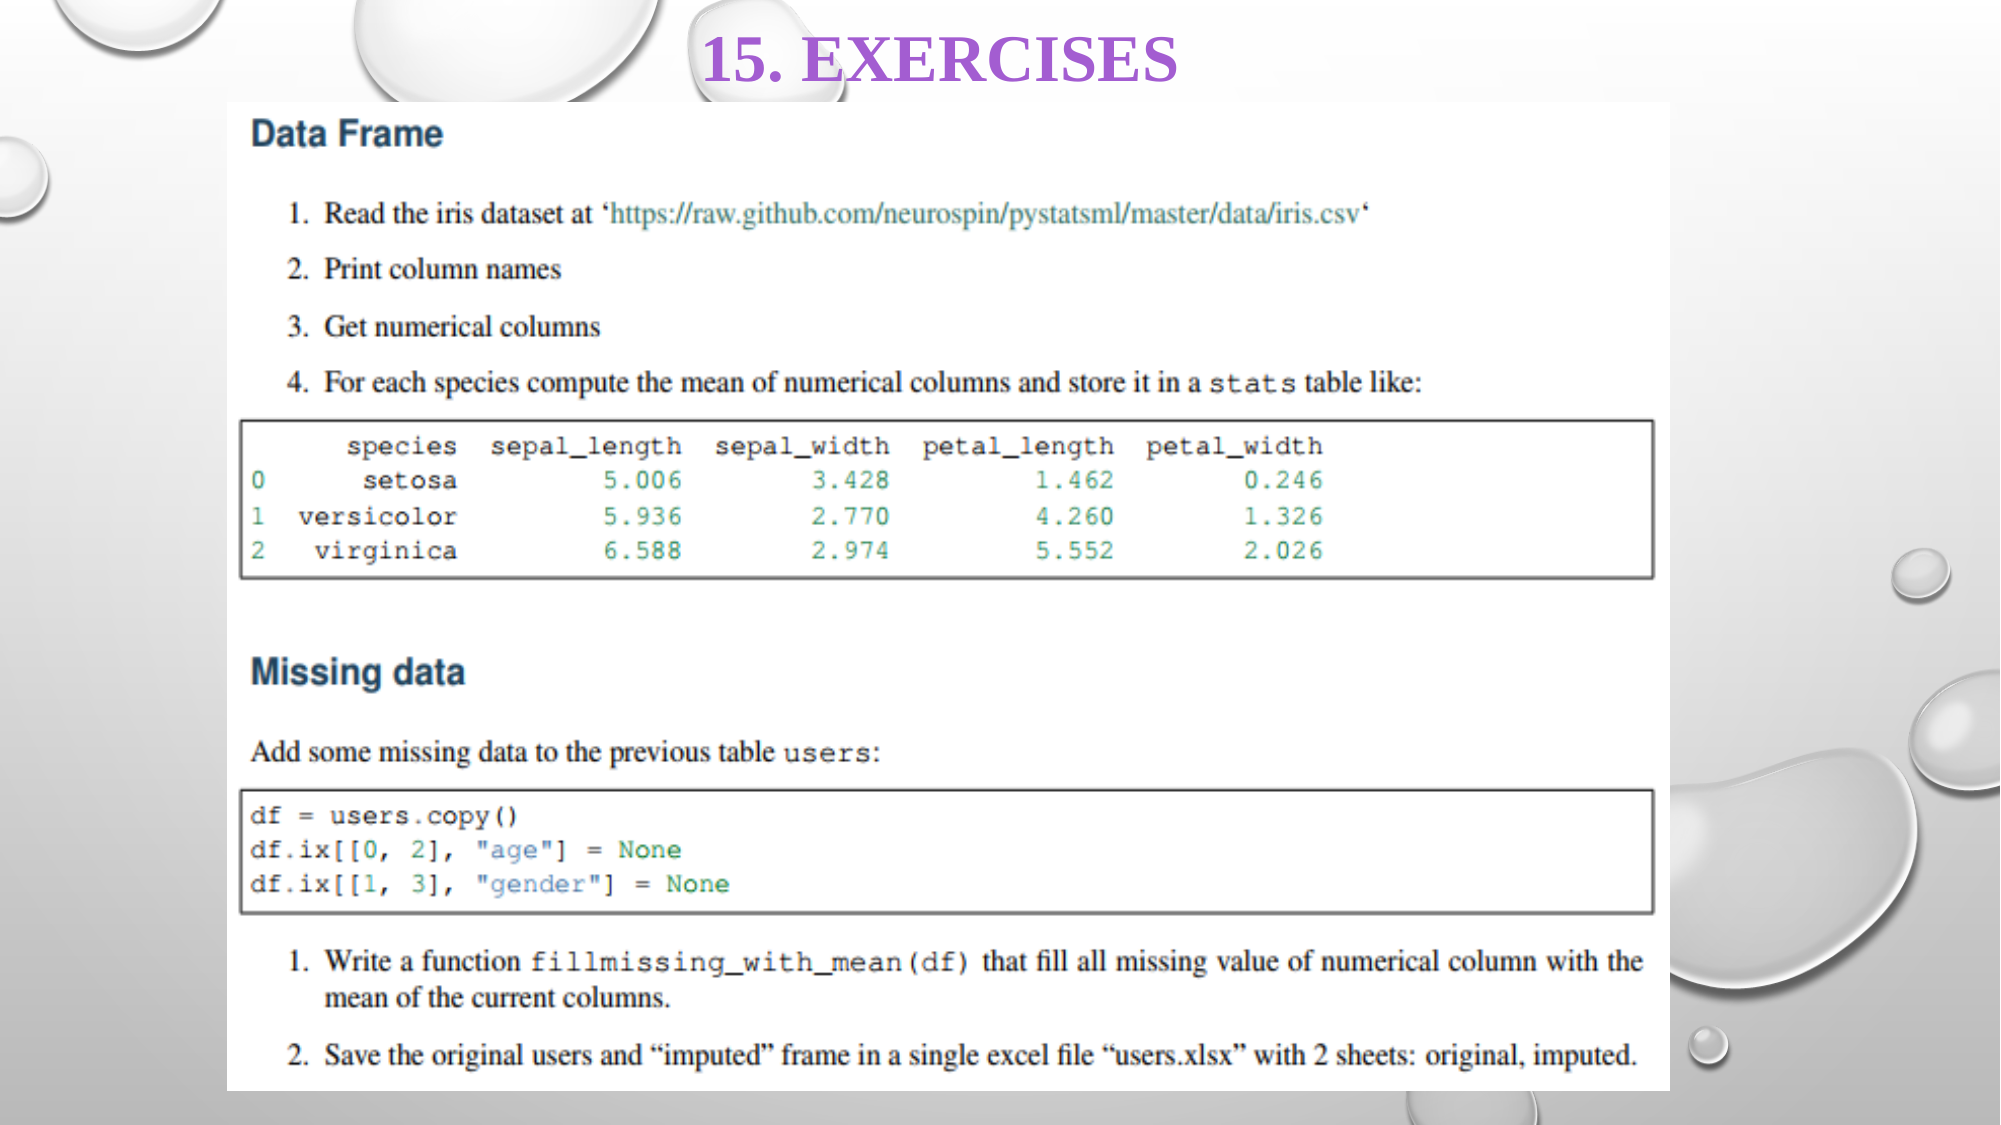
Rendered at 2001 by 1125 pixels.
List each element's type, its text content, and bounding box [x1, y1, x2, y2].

picture [0, 0, 2000, 1125]
title 15. Exercises [198, 0, 1699, 103]
